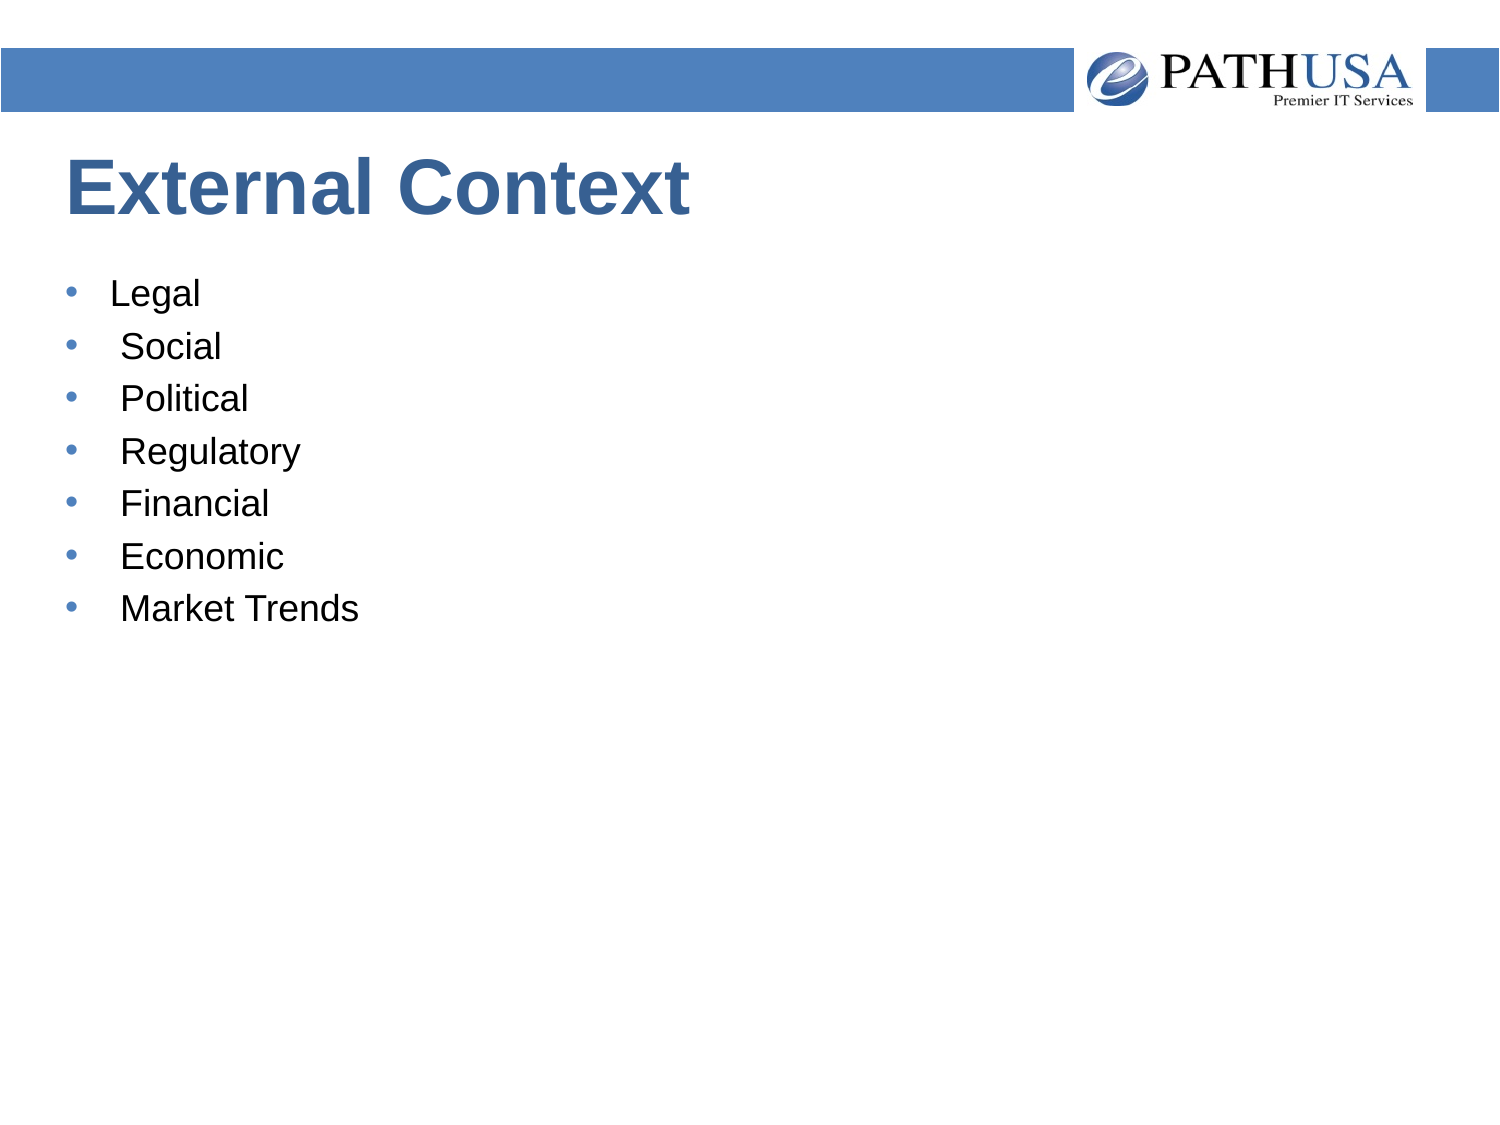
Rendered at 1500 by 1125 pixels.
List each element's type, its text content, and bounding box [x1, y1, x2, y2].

list Legal Social Political Regulatory Financial Economic Market Trends [50, 261, 1450, 1025]
picture [1087, 52, 1413, 106]
title External Context [50, 127, 1450, 238]
